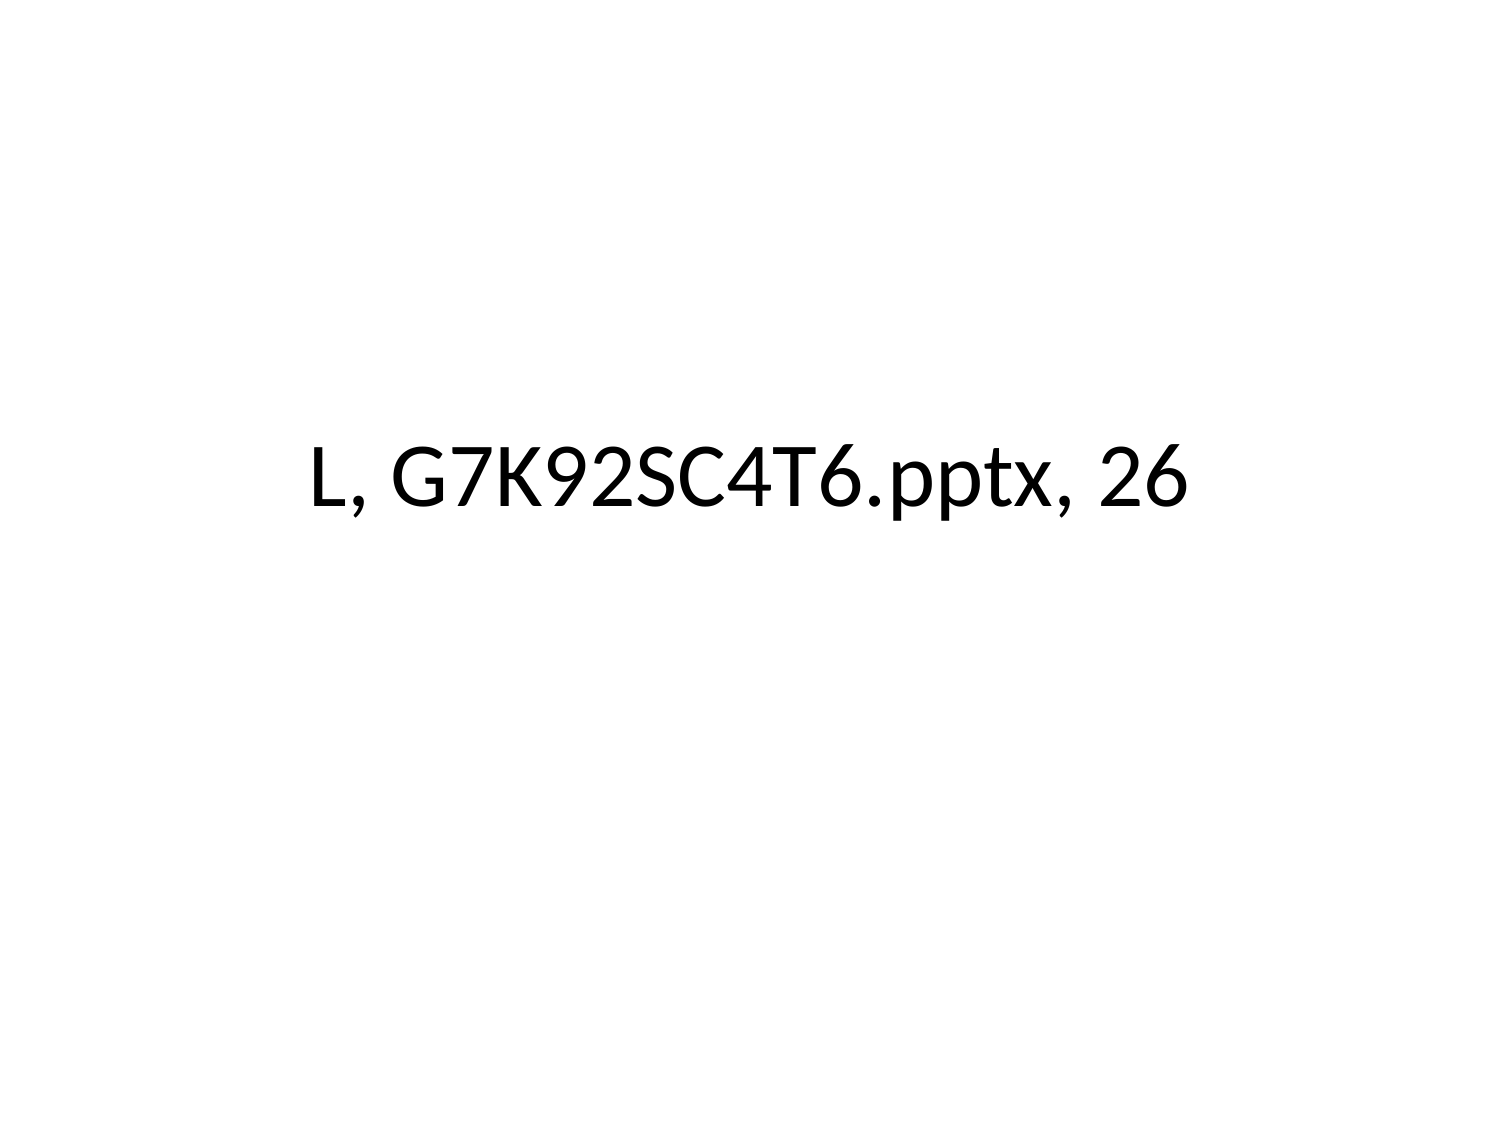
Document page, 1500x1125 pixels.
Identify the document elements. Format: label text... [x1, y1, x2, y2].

title L, G7K92SC4T6.pptx, 26 [112, 349, 1388, 591]
